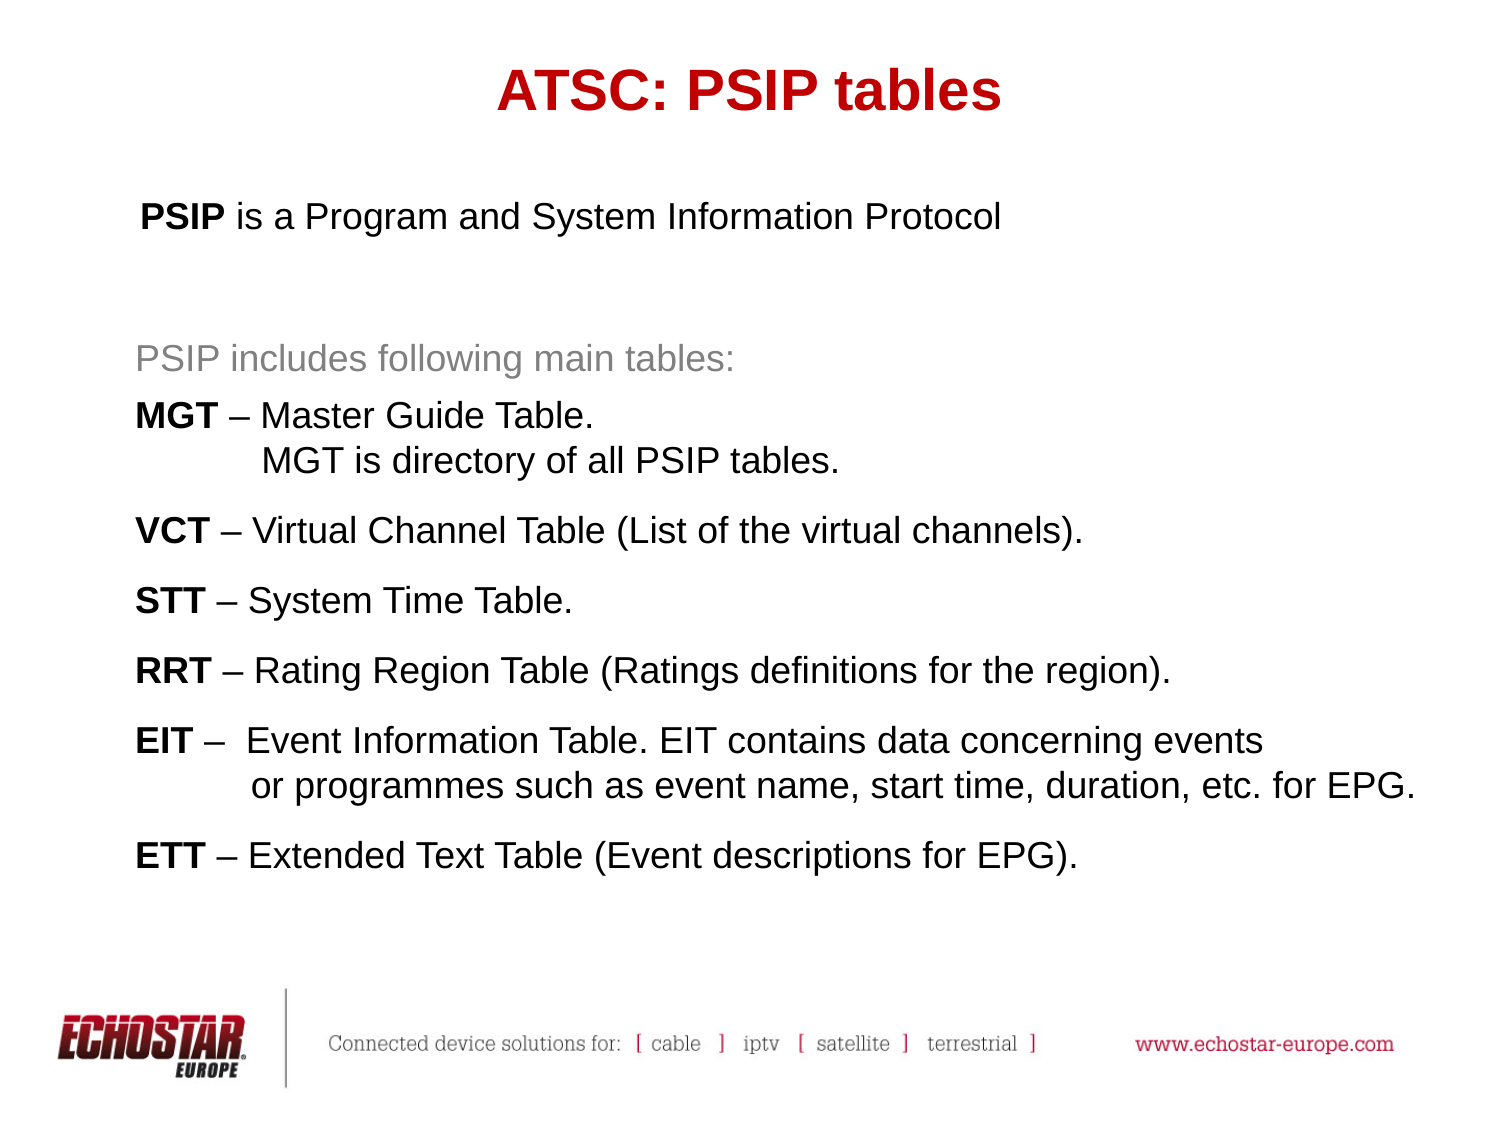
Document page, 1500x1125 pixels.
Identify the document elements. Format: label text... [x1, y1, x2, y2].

text_box PSIP is a Program and System Information Protocol [125, 184, 1017, 245]
text_box PSIP includes following main tables: MGT – Master Guide Table. MGT is directory of all PSIP tables. VCT – Virtual Channel Table (List of the virtual channels). STT – System Time Table. RRT – Rating Region Table (Ratings definitions for the region). EIT – Event Information Table. EIT contains data concerning events or programmes such as event name, start time, duration, etc. for EPG. ETT – Extended Text Table (Event descriptions for EPG). [120, 326, 1463, 884]
title ATSC: PSIP tables [75, 45, 1425, 149]
picture [0, 963, 1500, 1125]
